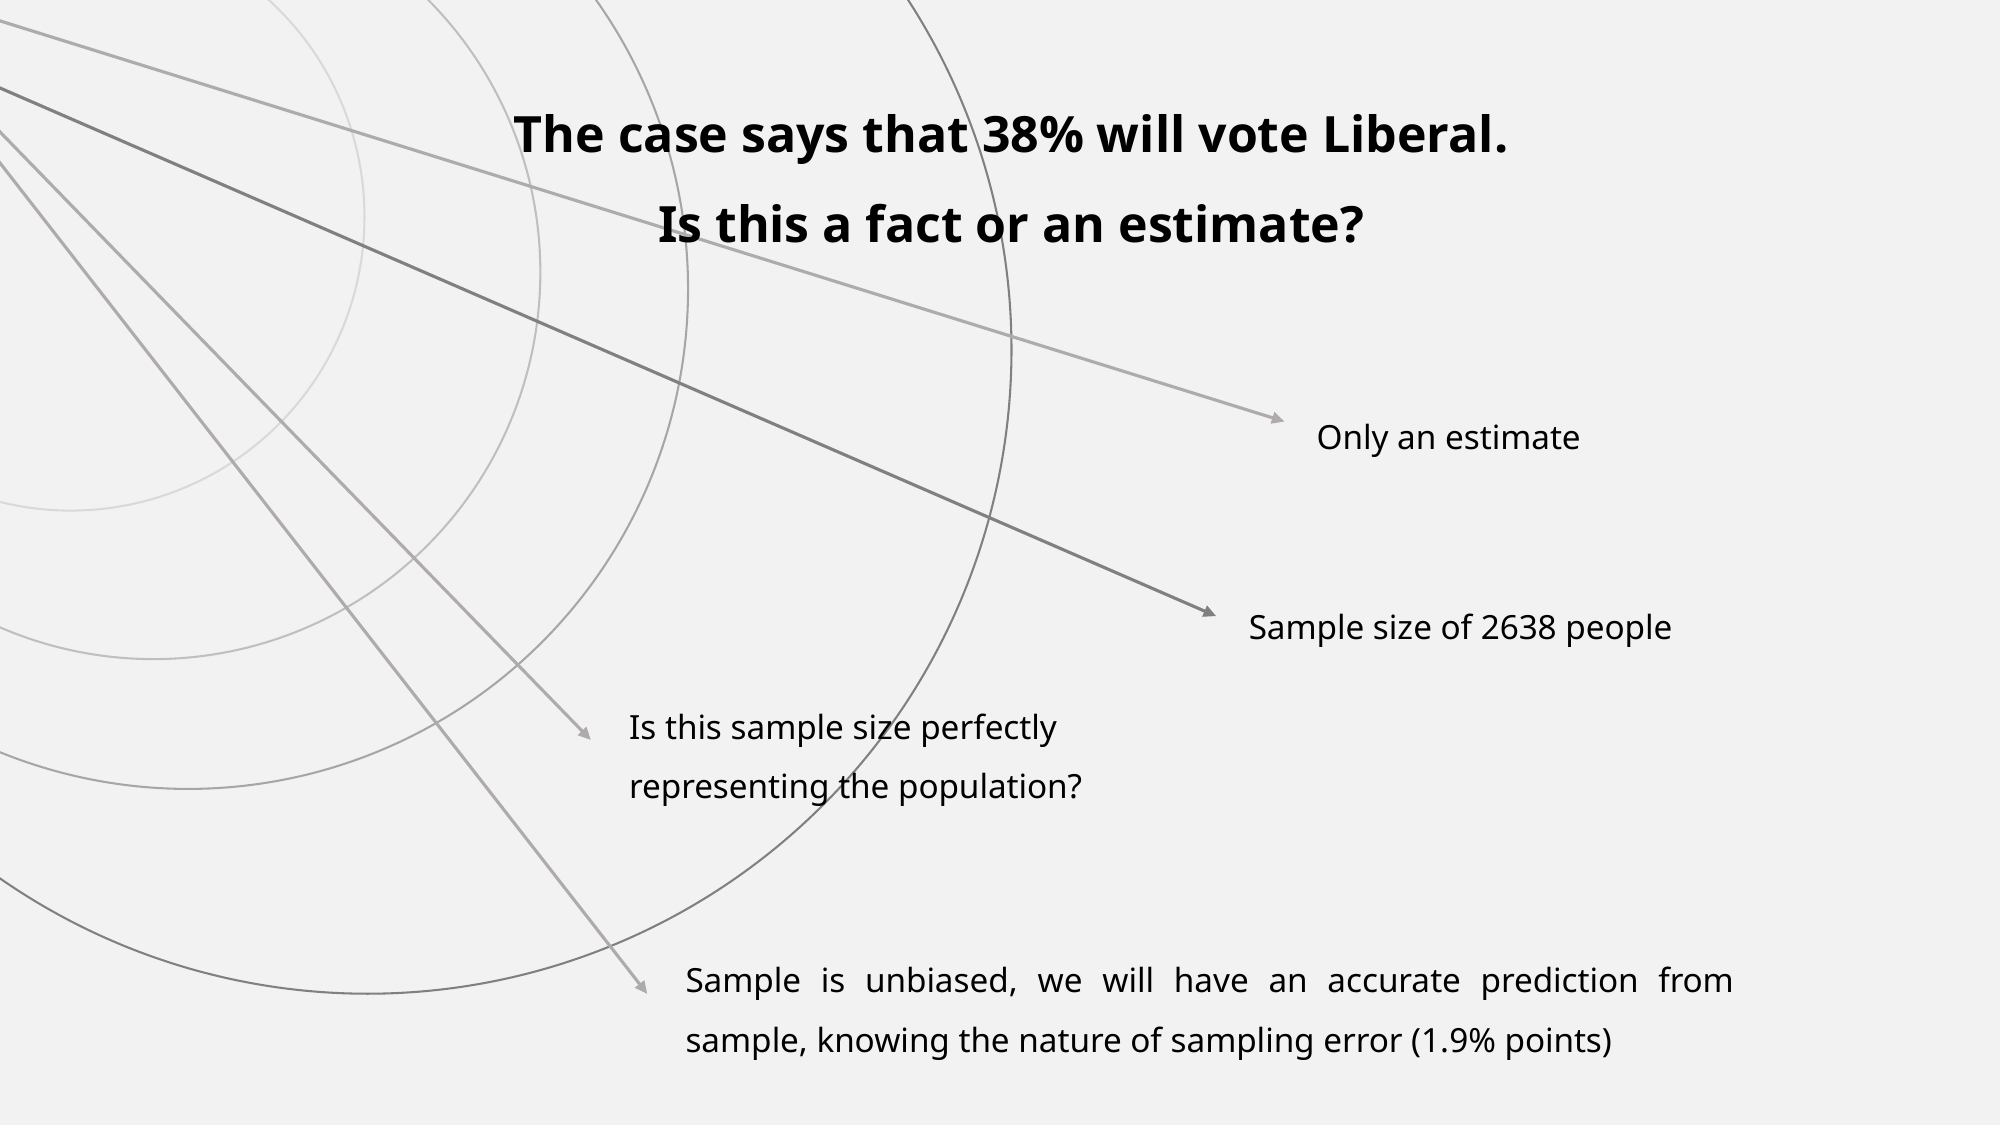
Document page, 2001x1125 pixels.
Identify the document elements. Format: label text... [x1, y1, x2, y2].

text_box Sample size of 2638 people [1234, 579, 1725, 654]
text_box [0, 120, 591, 740]
text_box [648, 813, 817, 931]
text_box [0, 17, 1285, 422]
text_box Is this sample size perfectly representing the population? [648, 678, 1141, 813]
text_box The case says that 38% will vote Liberal. Is this a fact or an estimate? [1285, 65, 1525, 261]
text_box Only an estimate [1301, 388, 1631, 464]
text_box [0, 0, 920, 17]
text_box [0, 83, 1216, 616]
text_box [0, 149, 648, 994]
text_box Sample is unbiased, we will have an accurate prediction from sample, knowing the nature of sampling error (1.9% points) [670, 931, 1751, 1067]
text_box [648, 616, 956, 678]
